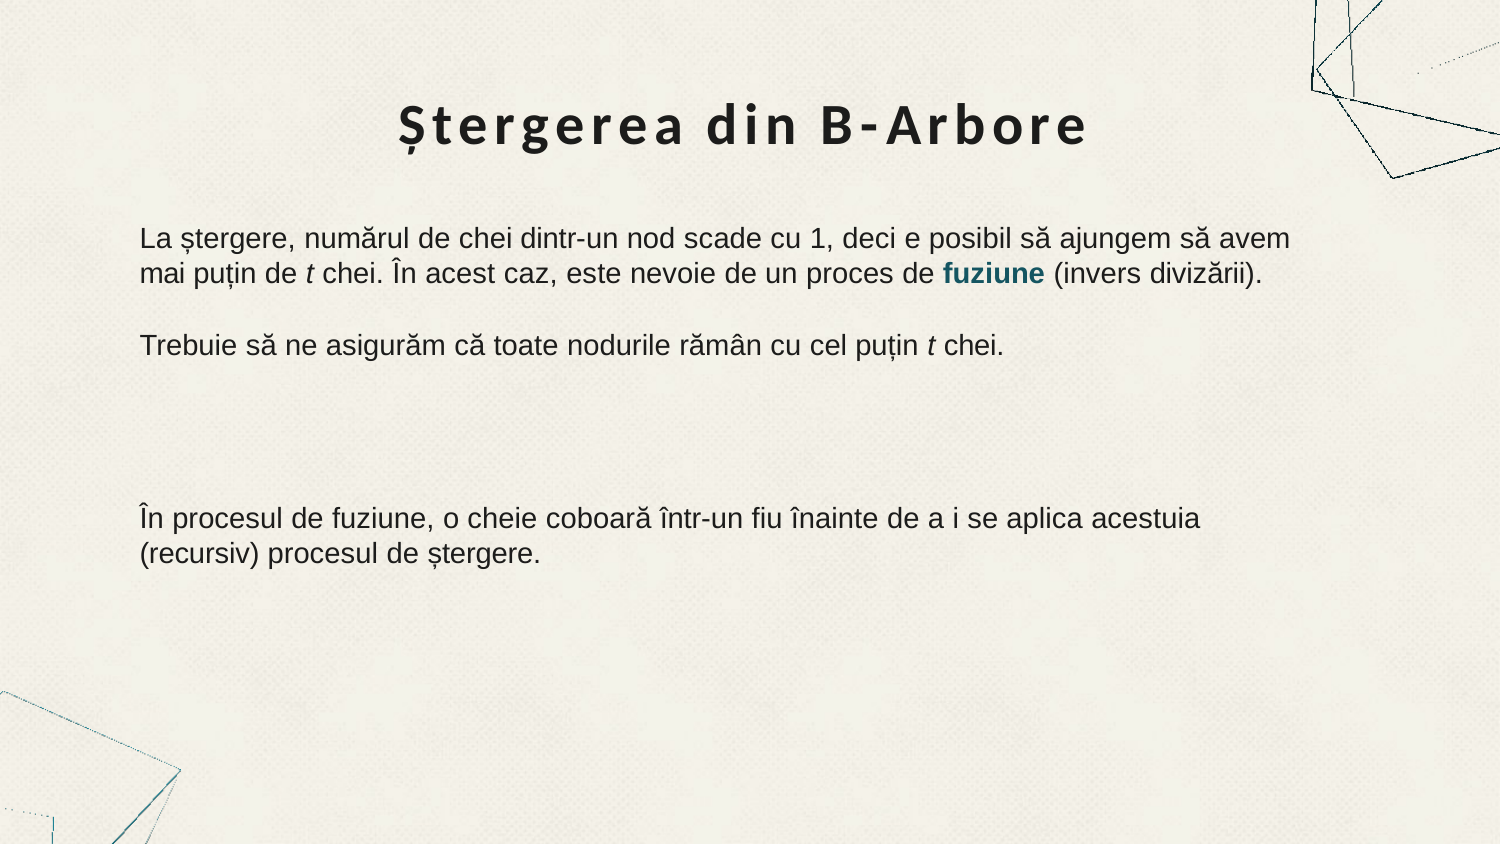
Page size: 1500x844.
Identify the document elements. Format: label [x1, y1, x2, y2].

text_box [0, 0, 1500, 844]
picture [1310, 0, 1500, 179]
